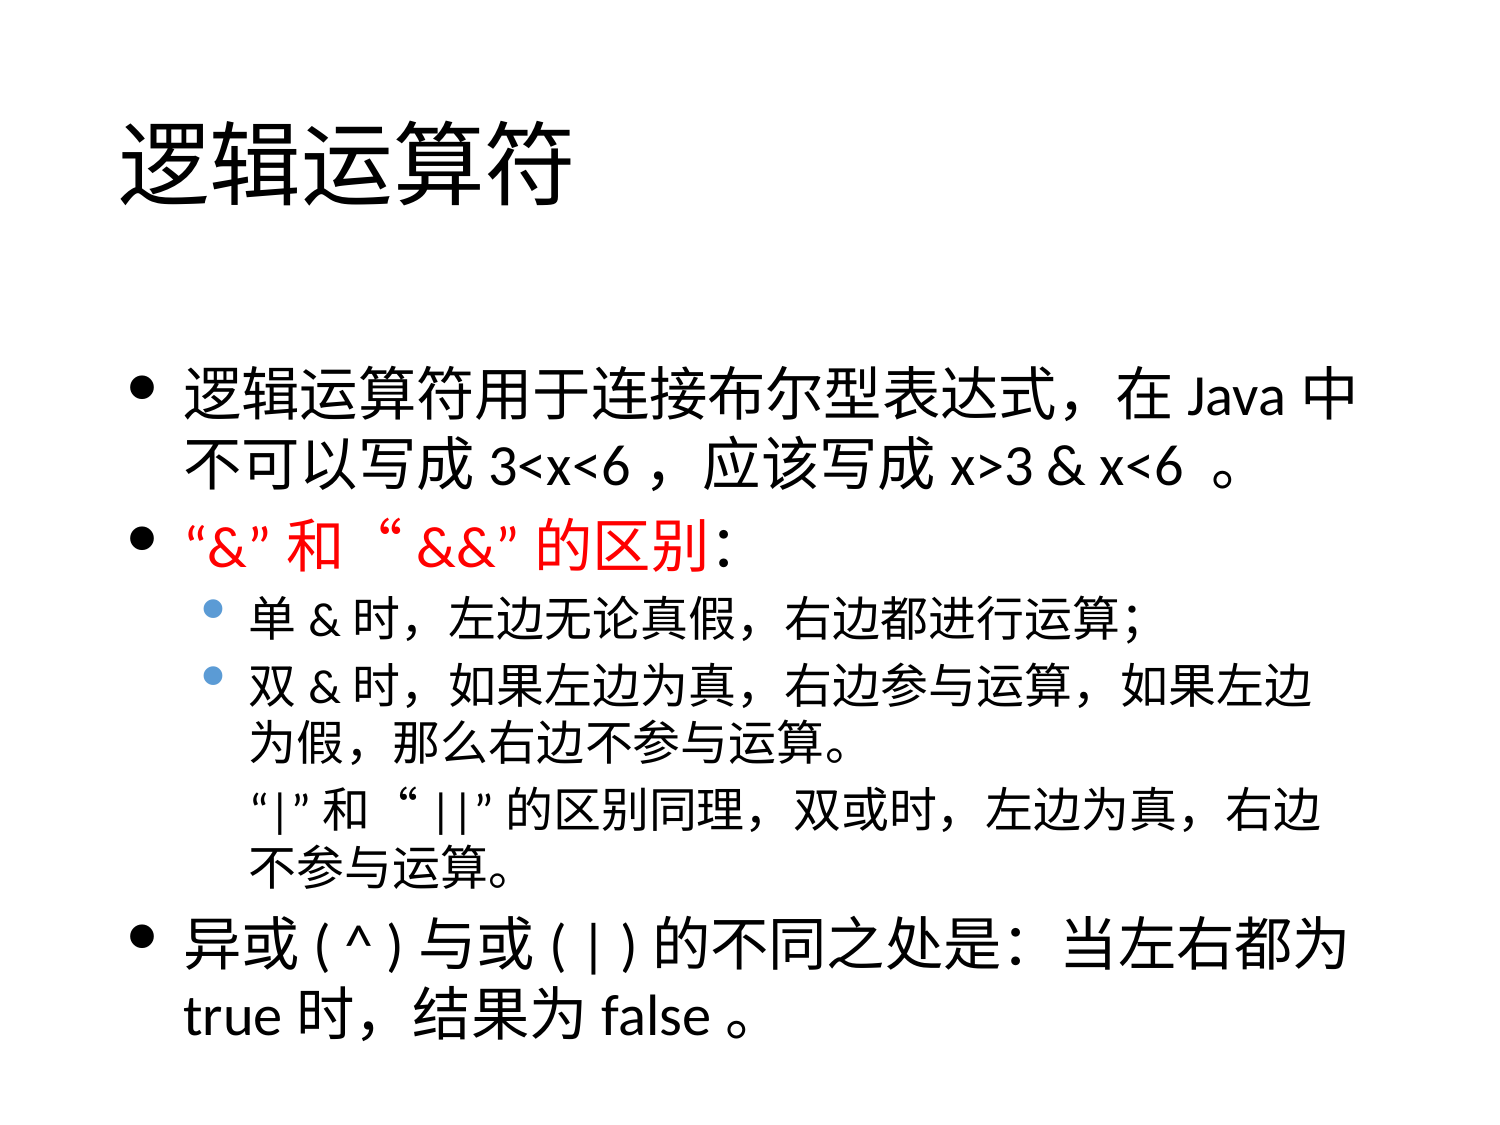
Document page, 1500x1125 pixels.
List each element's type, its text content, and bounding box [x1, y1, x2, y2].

title 逻辑运算符 [103, 59, 1397, 278]
text_box 逻辑运算符用于连接布尔型表达式，在Java中不可以写成3<x<6，应该写成x>3 & x<6 。 “&”和“&&”的区别： 单&时，左边无论真假，右边都进行运算； 双&时，如果左边为真，右边参与运算，如果左边为假，那么右边不参与运算。 “|”和“||”的区别同理，双或时，左边为真，右边不参与运算。 异或( ^ )与或( | )的不同之处是：当左右都为true时，结果为false。 [112, 349, 1375, 1035]
